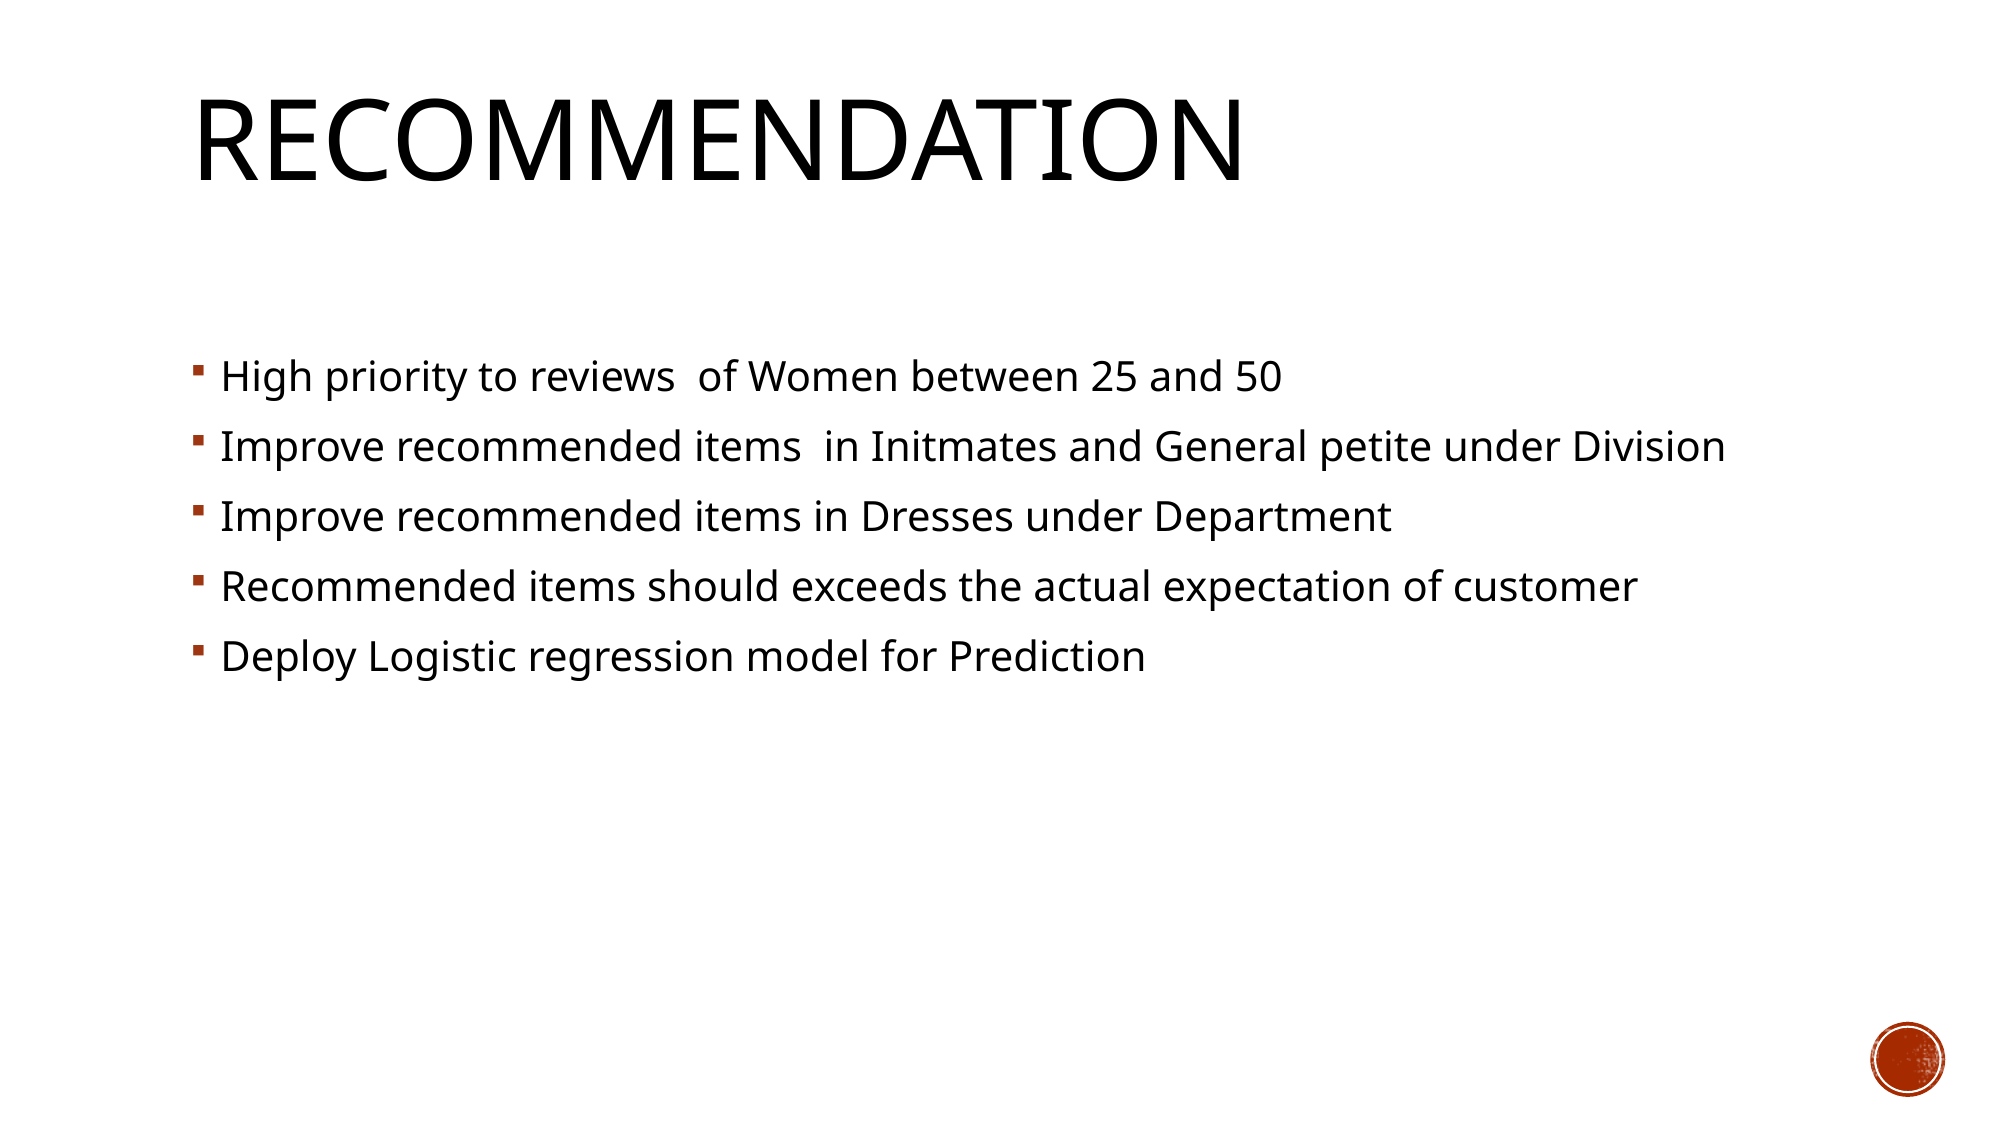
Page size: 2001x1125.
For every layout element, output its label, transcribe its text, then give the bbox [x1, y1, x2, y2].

list High priority to reviews of Women between 25 and 50 Improve recommended items in Initmates and General petite under Division Improve recommended items in Dresses under Department Recommended items should exceeds the actual expectation of customer Deploy Logistic regression model for Prediction [175, 348, 1826, 1013]
title Recommendation [175, 79, 1826, 344]
